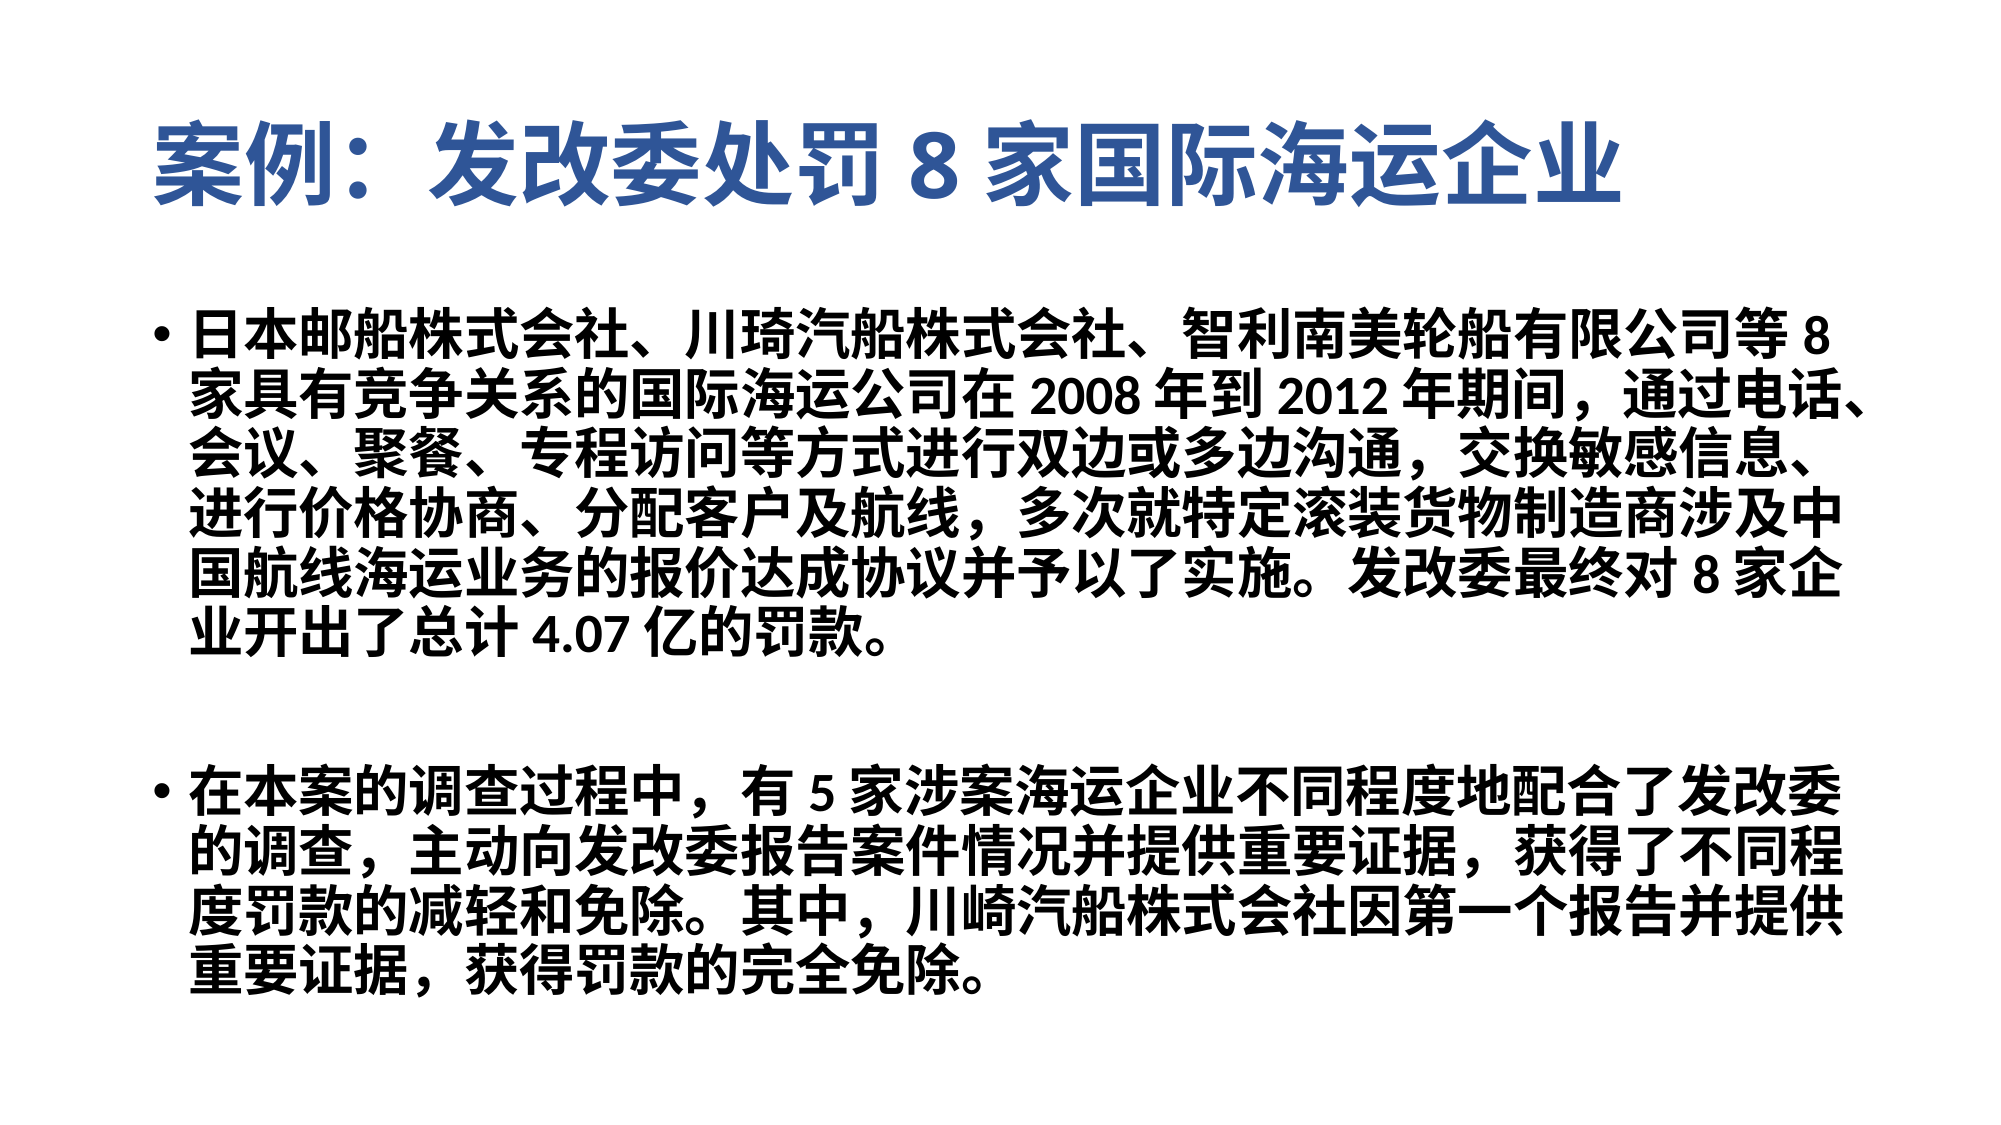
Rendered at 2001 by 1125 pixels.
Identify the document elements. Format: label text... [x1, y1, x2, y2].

title 案例：发改委处罚8家国际海运企业 [137, 59, 1863, 278]
list 日本邮船株式会社、川琦汽船株式会社、智利南美轮船有限公司等8家具有竞争关系的国际海运公司在2008年到2012年期间，通过电话、会议、聚餐、专程访问等方式进行双边或多边沟通，交换敏感信息、进行价格协商、分配客户及航线，多次就特定滚装货物制造商涉及中国航线海运业务的报价达成协议并予以了实施。发改委最终对8家企业开出了总计4.07亿的罚款。 在本案的调查过程中，有5家涉案海运企业不同程度地配合了发改委的调查，主动向发改委报告案件情况并提供重要证据，获得了不同程度罚款的减轻和免除。其中，川崎汽船株式会社因第一个报告并提供重要证据，获得罚款的完全免除。 [137, 299, 1863, 1014]
